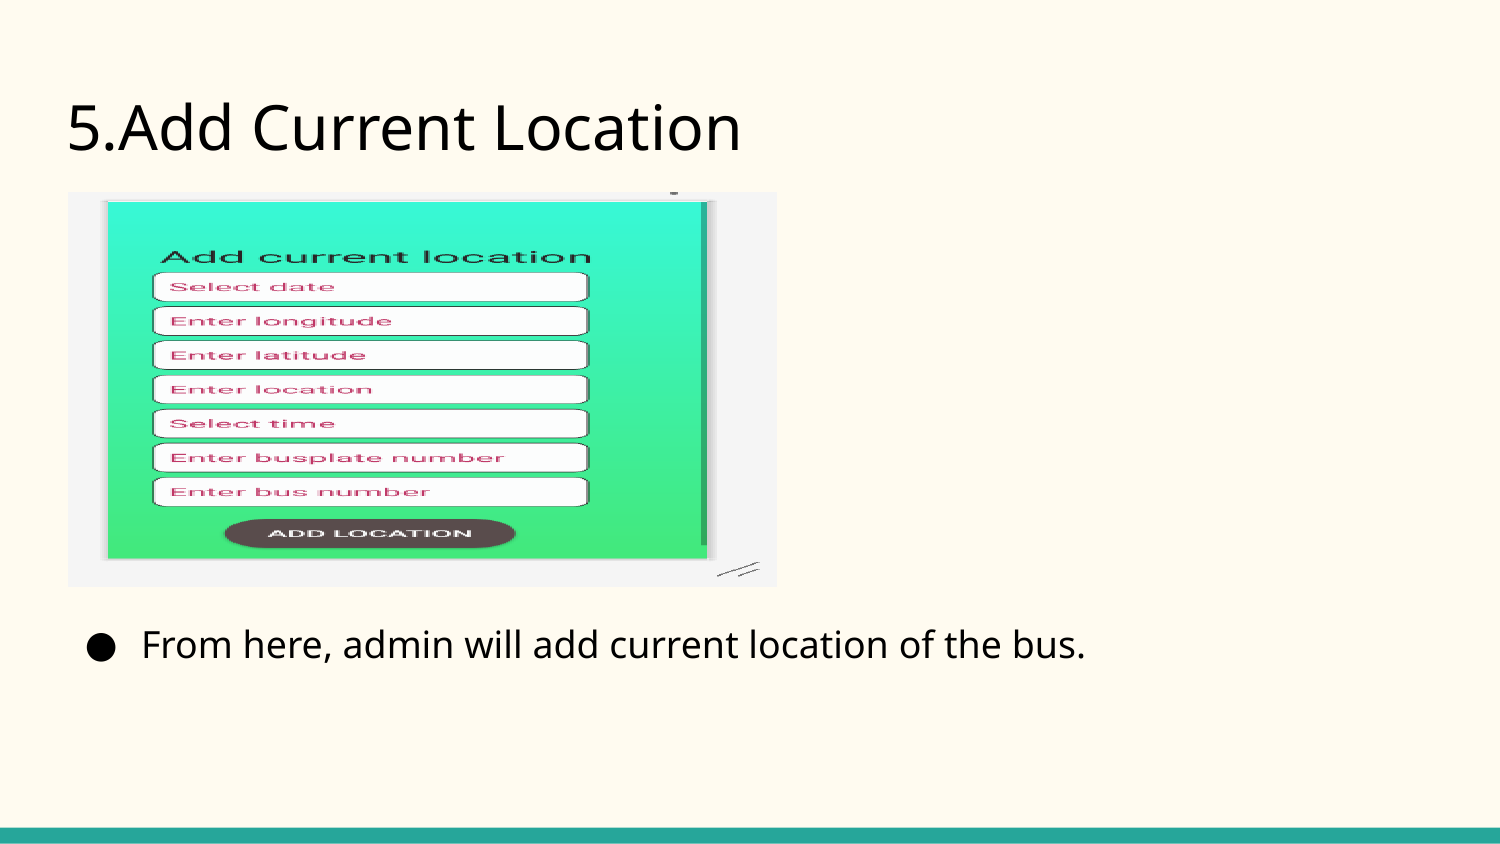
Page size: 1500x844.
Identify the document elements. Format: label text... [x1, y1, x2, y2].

list From here, admin will add current location of the bus. [51, 192, 1449, 750]
title 5.Add Current Location [51, 72, 1449, 174]
picture [68, 191, 777, 588]
